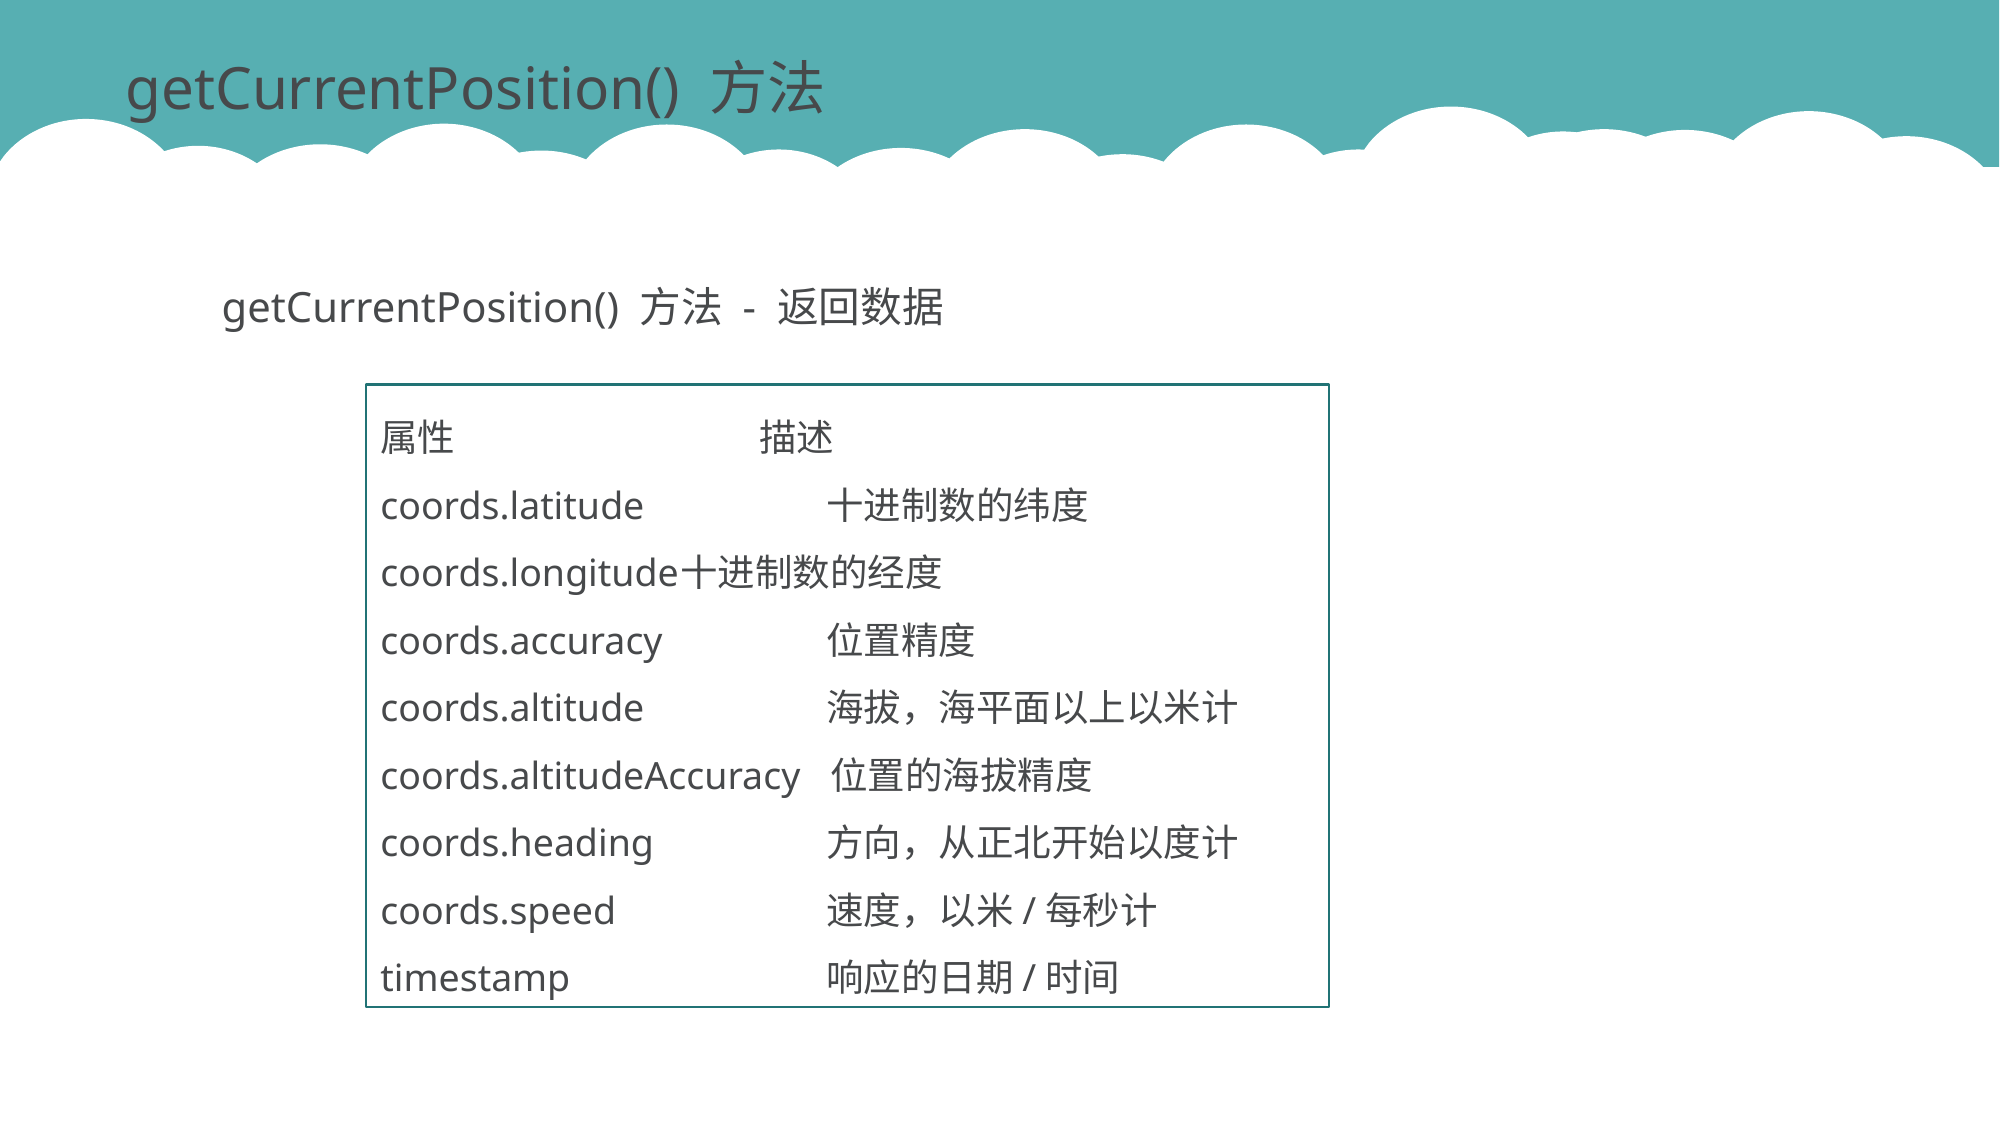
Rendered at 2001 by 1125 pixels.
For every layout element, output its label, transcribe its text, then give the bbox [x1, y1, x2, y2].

text_box 属性 描述 coords.latitude 十进制数的纬度 coords.longitude 十进制数的经度 coords.accuracy 位置精度 coords.altitude 海拔，海平面以上以米计 coords.altitudeAccuracy 位置的海拔精度 coords.heading 方向，从正北开始以度计 coords.speed 速度，以米/每秒计 timestamp 响应的日期/时间 [365, 384, 1329, 1007]
text_box getCurrentPosition() 方法 [111, 43, 842, 129]
text_box getCurrentPosition() 方法 - 返回数据 [206, 248, 1136, 339]
